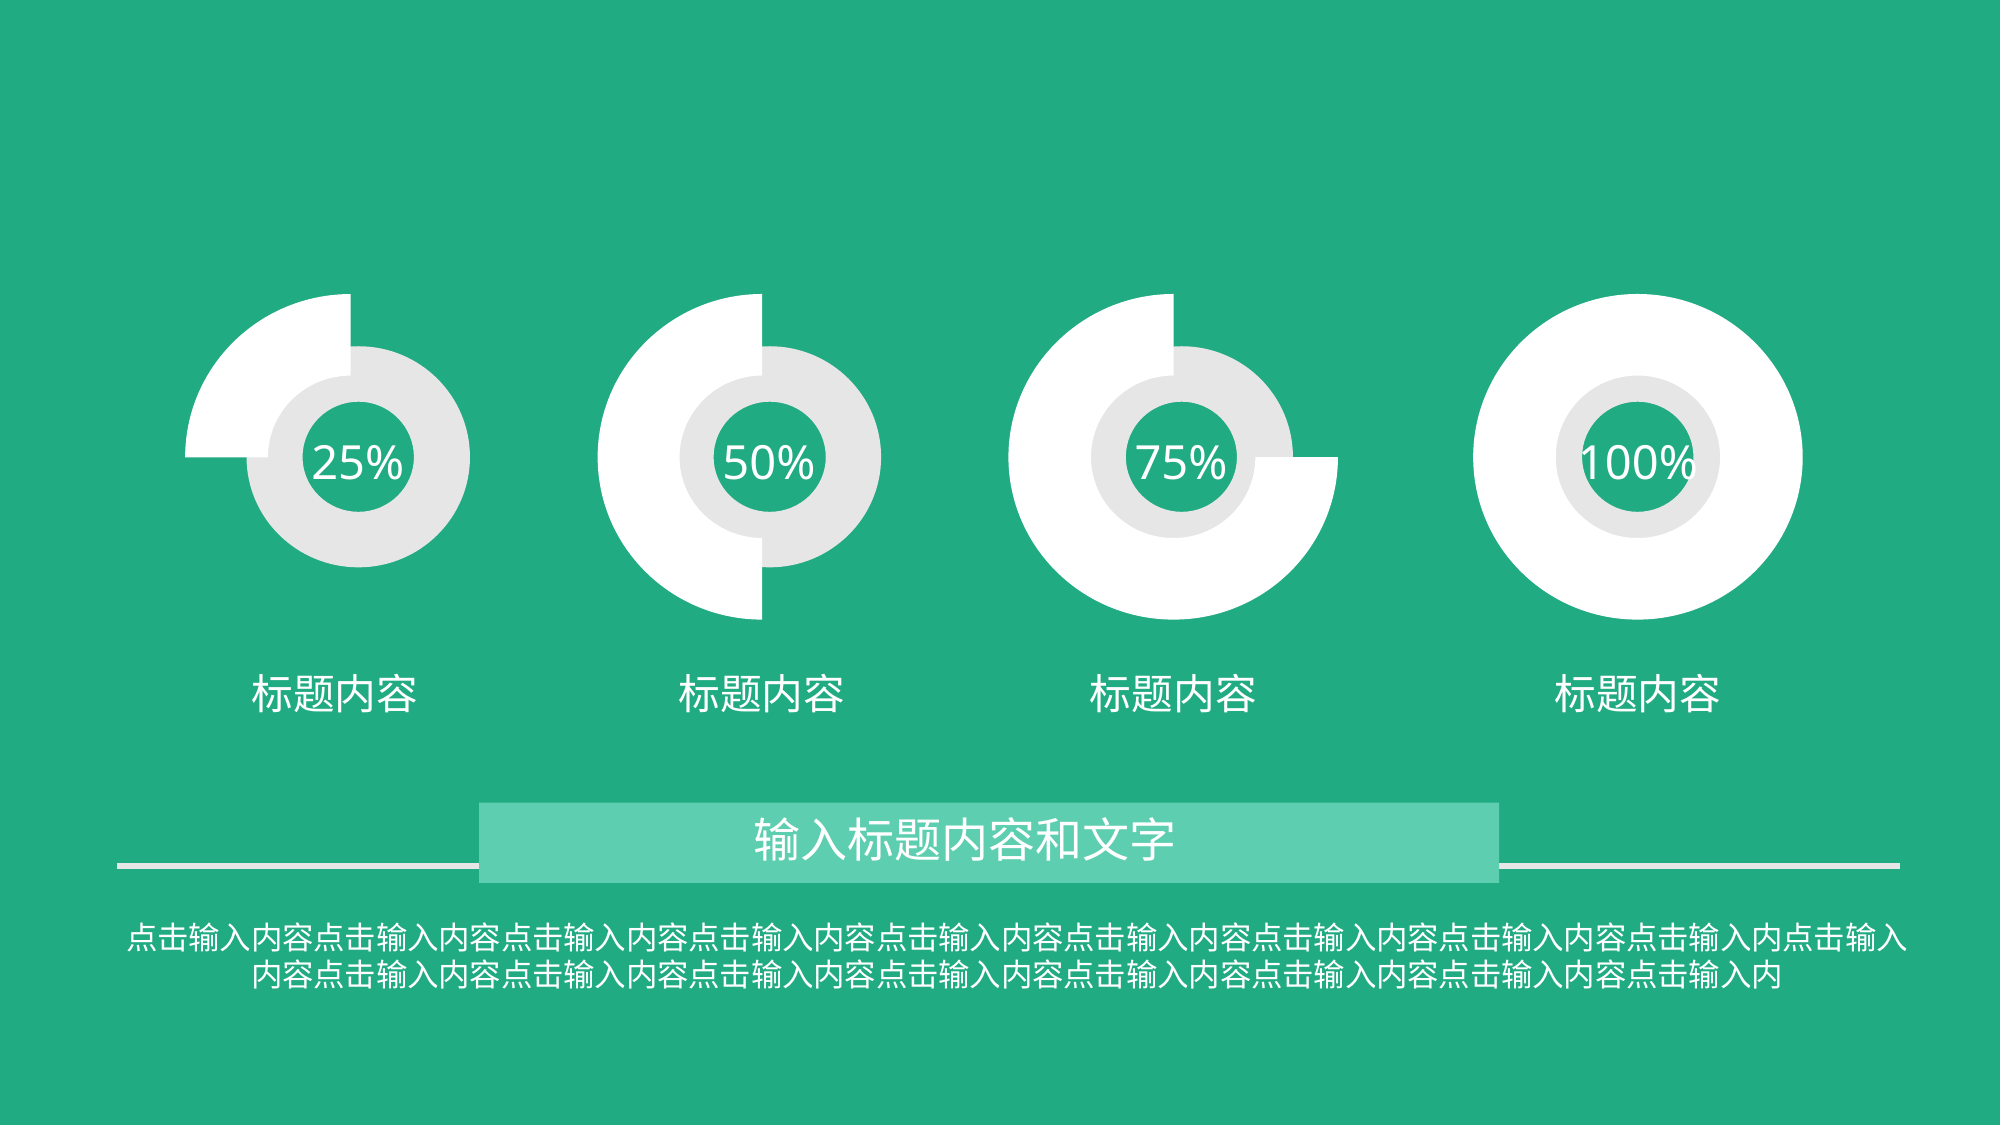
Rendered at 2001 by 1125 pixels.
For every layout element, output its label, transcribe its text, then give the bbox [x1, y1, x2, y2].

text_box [117, 802, 1900, 883]
text_box 标题内容 [1074, 660, 1272, 726]
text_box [185, 294, 470, 568]
text_box 点击输入内容点击输入内容点击输入内容点击输入内容点击输入内容点击输入内容点击输入内容点击输入内容点击输入内点击输入内容点击输入内容点击输入内容点击输入内容点击输入内容点击输入内容点击输入内容点击输入内容点击输入内 [100, 910, 1933, 1001]
text_box 标题内容 [1539, 660, 1737, 726]
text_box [1473, 293, 1803, 620]
text_box 标题内容 [236, 660, 434, 726]
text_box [1008, 293, 1338, 620]
text_box 标题内容 [663, 660, 861, 726]
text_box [597, 293, 882, 620]
